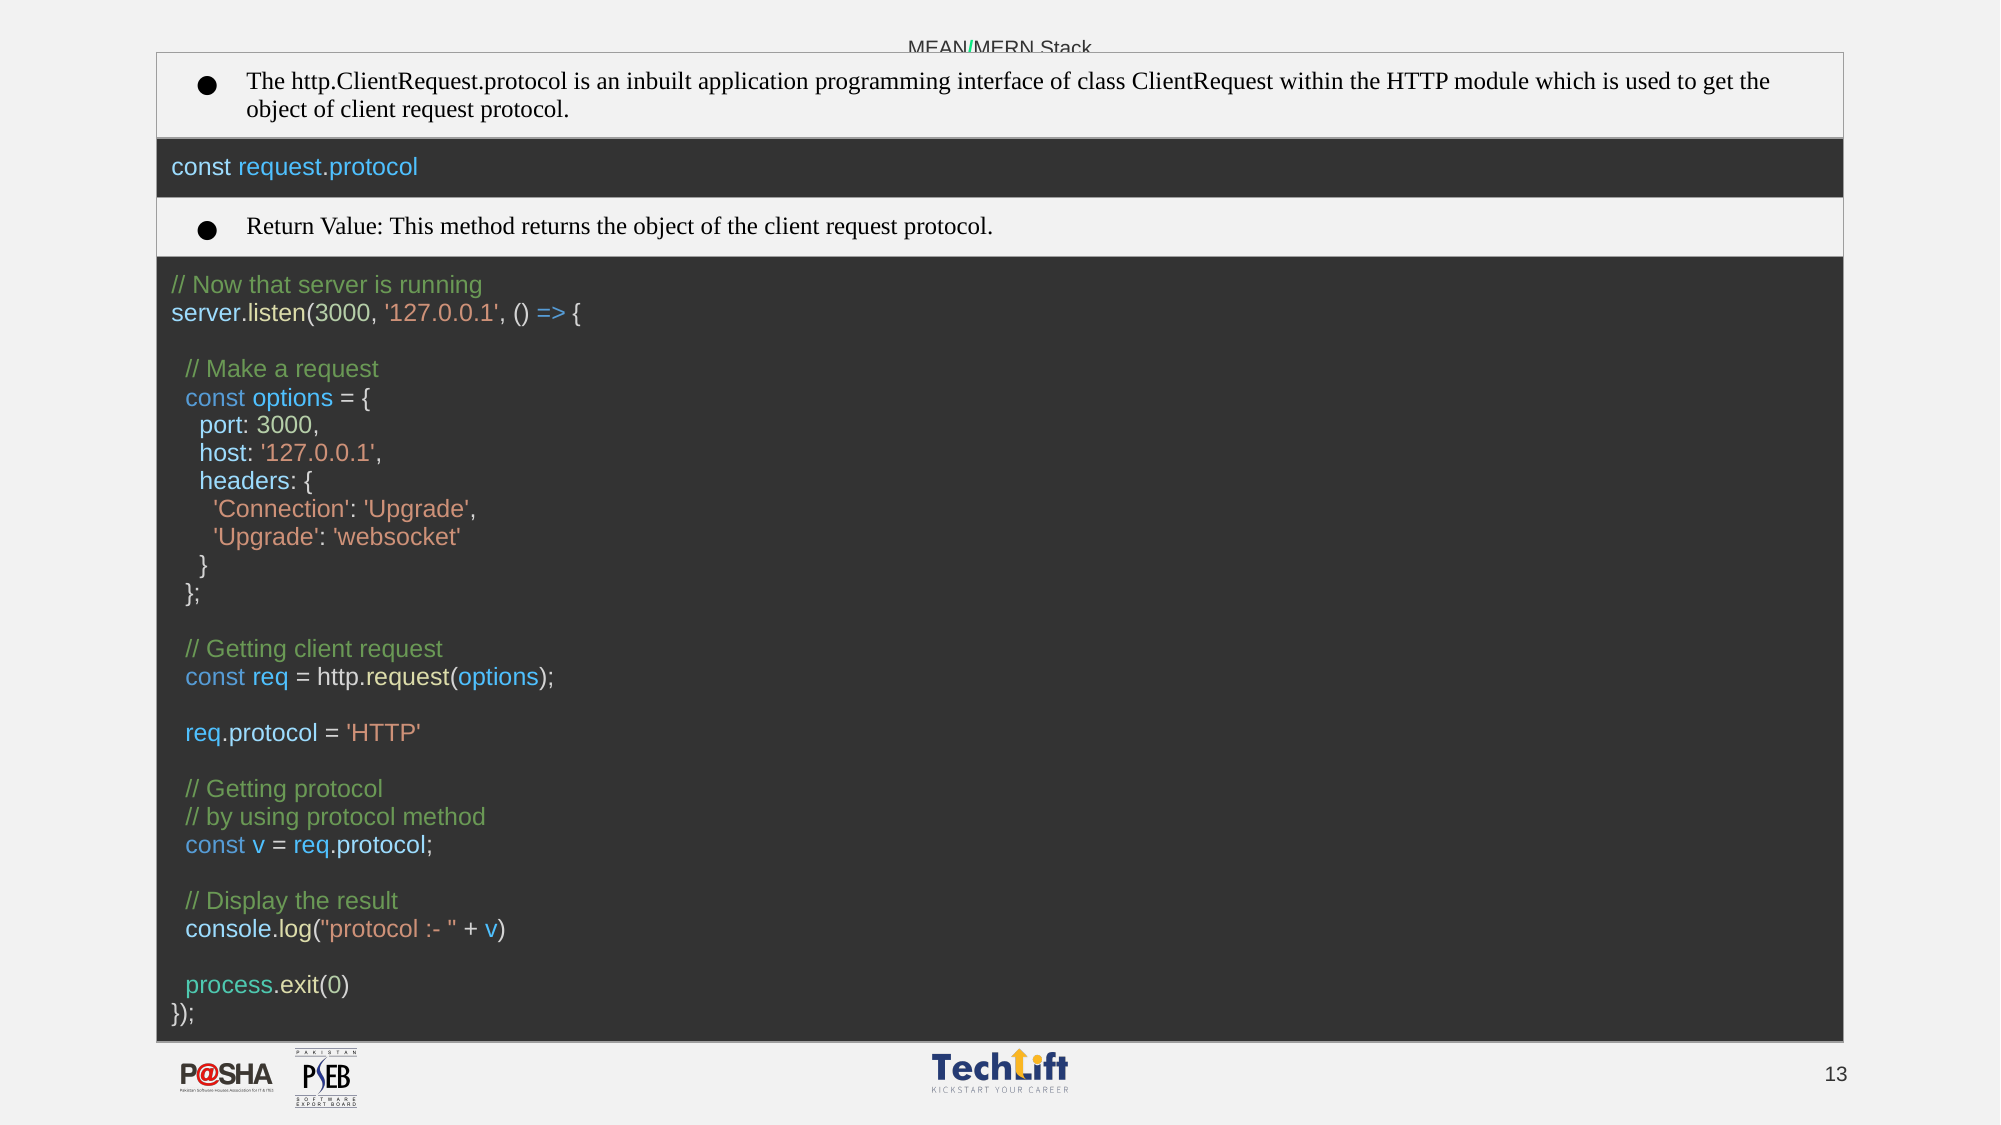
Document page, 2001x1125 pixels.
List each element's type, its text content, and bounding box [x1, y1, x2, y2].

picture [180, 1063, 274, 1093]
table_cell Return Value: This method returns the object of the client request protocol. [157, 198, 1843, 256]
table_cell const request.protocol [157, 139, 1843, 197]
table_header The http.ClientRequest.protocol is an inbuilt application programming interface of class ClientRequest within the HTTP module which is used to get the object of client request protocol. [157, 53, 1843, 137]
table_cell // Now that server is running server.listen(3000, '127.0.0.1', () => { // Make a request const options = { port: 3000, host: '127.0.0.1', headers: { 'Connection': 'Upgrade', 'Upgrade': 'websocket' } }; // Getting client request const req = http.request(options); req.protocol = 'HTTP' // Getting protocol // by using protocol method const v = req.protocol; // Display the result console.log("protocol :- " + v) process.exit(0) }); [157, 257, 1843, 1041]
picture [295, 1048, 357, 1108]
footer MEAN/MERN Stack [662, 17, 1338, 52]
slide_number ‹#› [1412, 1042, 1863, 1103]
picture [932, 1048, 1068, 1093]
